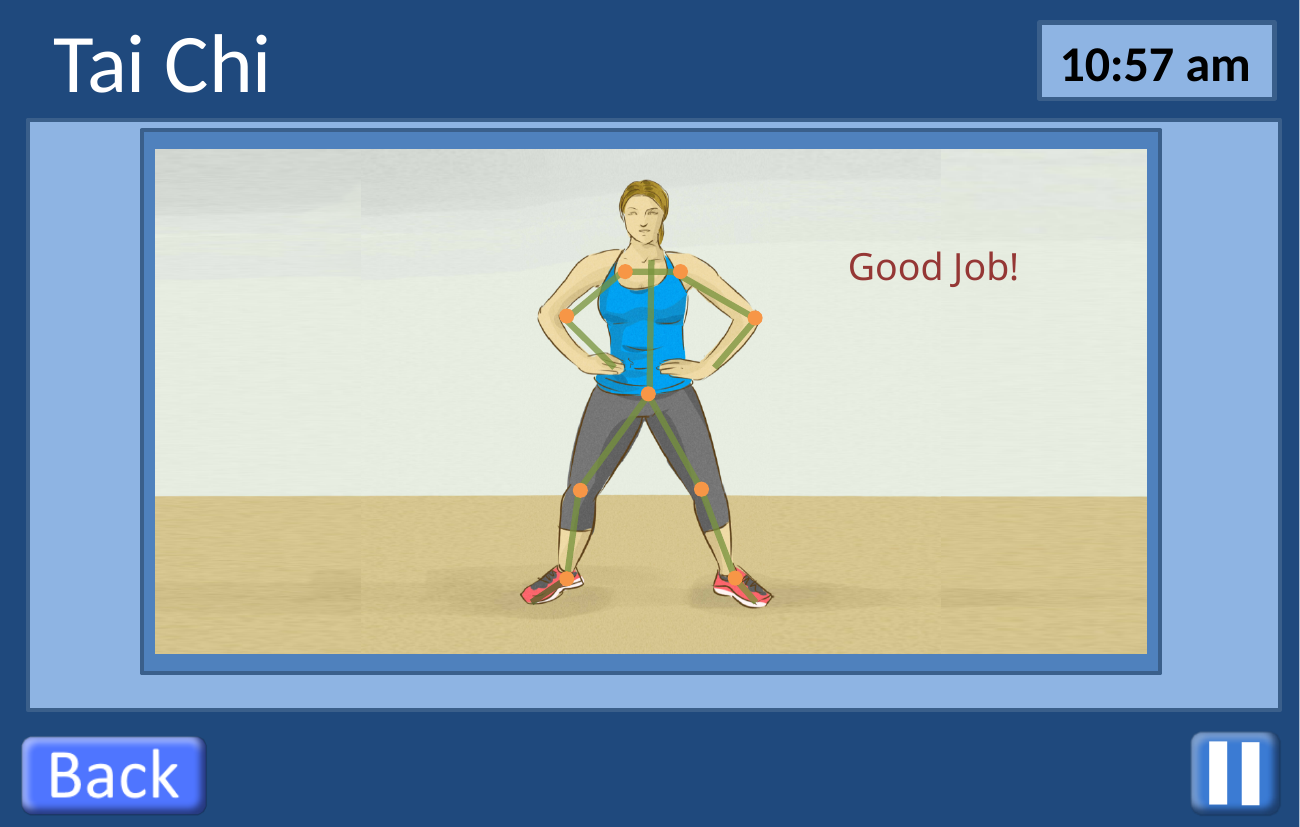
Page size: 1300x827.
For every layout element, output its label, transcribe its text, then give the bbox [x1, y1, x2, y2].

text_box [1039, 22, 1300, 100]
text_box Tai Chi [38, 2, 594, 117]
picture [1168, 705, 1300, 827]
text_box [26, 118, 1282, 712]
picture [0, 715, 238, 827]
text_box [140, 128, 1162, 675]
picture [155, 149, 1148, 654]
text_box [531, 259, 757, 603]
